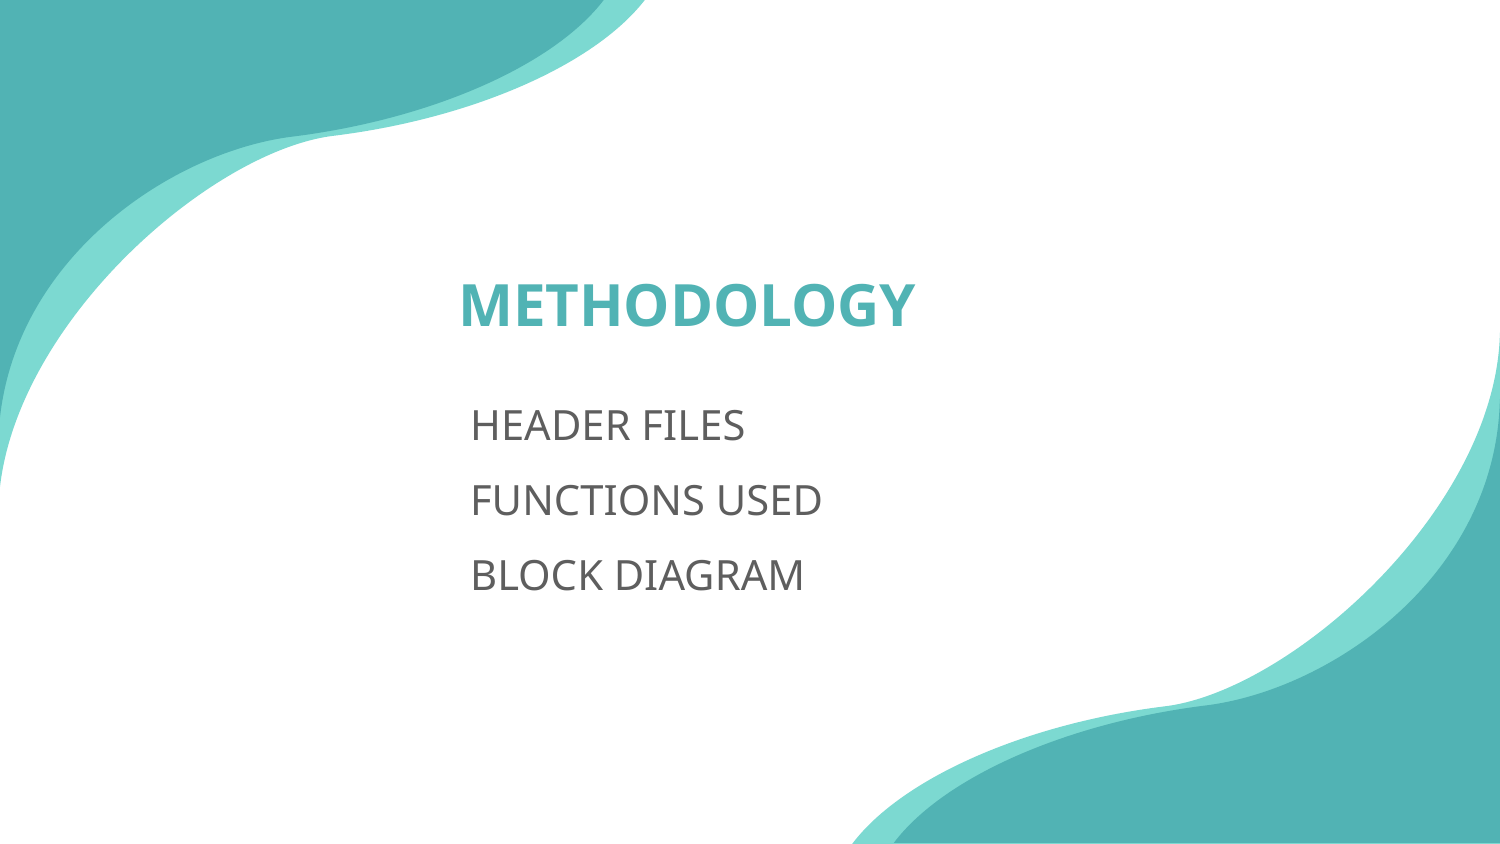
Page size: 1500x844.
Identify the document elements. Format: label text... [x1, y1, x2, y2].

subtitle HEADER FILES FUNCTIONS USED BLOCK DIAGRAM [455, 384, 1093, 633]
text_box METHODOLOGY [443, 260, 937, 346]
